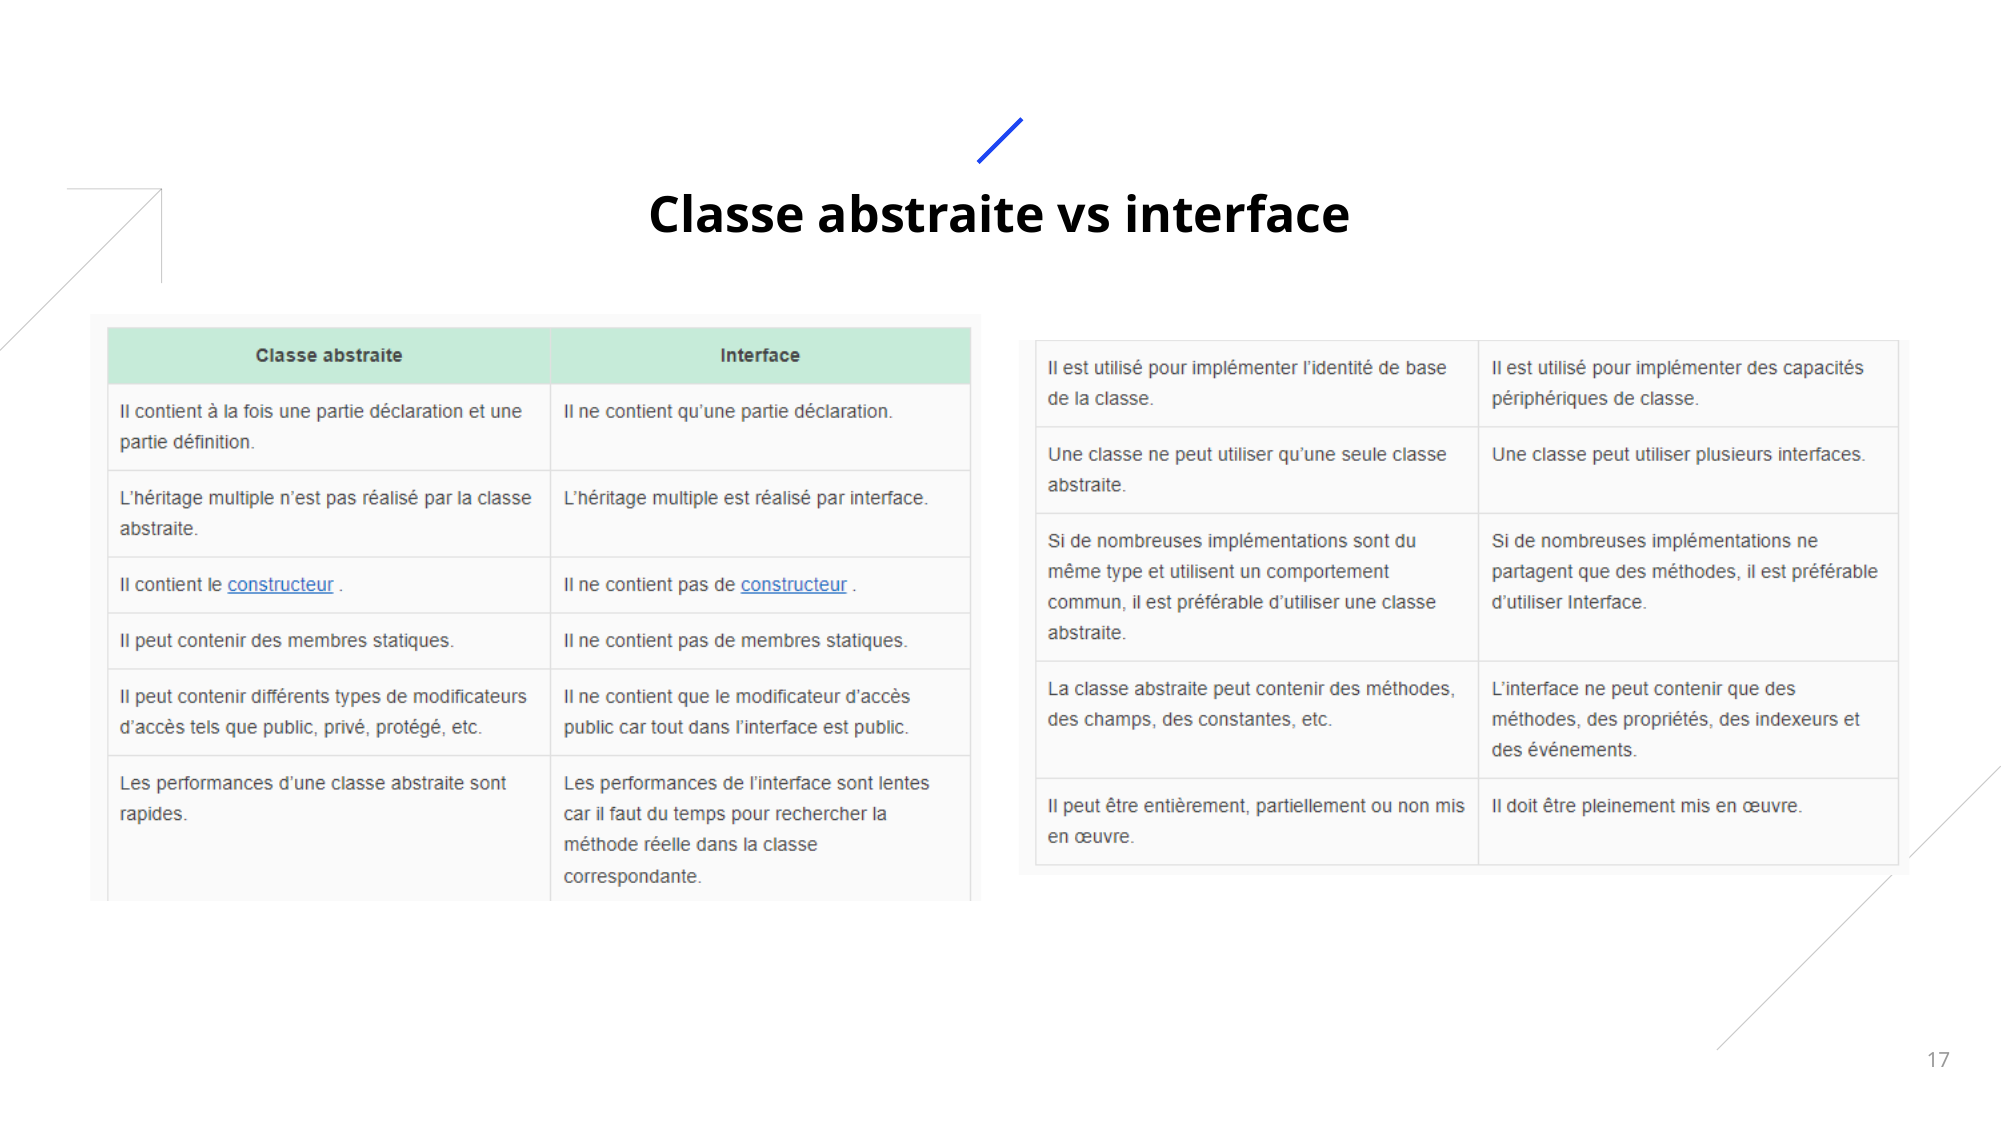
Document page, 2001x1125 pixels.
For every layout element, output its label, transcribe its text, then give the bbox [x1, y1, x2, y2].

title Classe abstraite vs interface [282, 162, 1717, 268]
slide_number 17 [1896, 1042, 1981, 1080]
picture [1018, 340, 1910, 875]
picture [90, 314, 982, 901]
